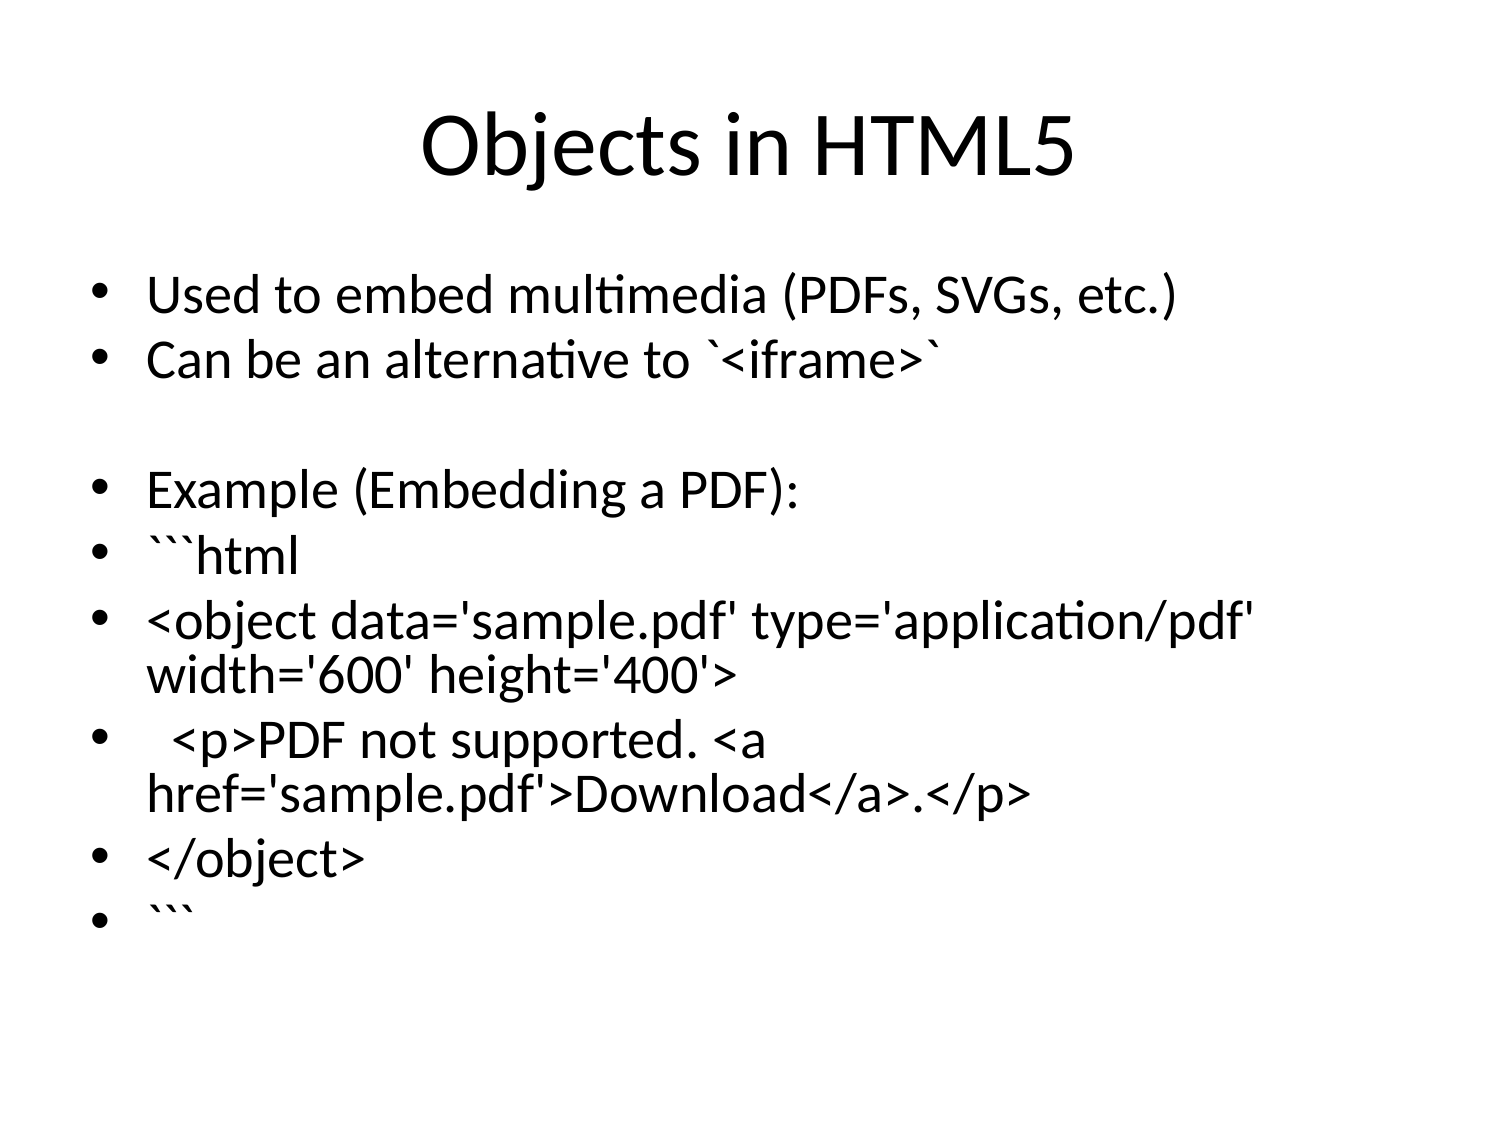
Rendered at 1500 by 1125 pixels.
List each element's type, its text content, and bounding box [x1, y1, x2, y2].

list Used to embed multimedia (PDFs, SVGs, etc.) Can be an alternative to `<iframe>` Example (Embedding a PDF): ```html <object data='sample.pdf' type='application/pdf' width='600' height='400'> <p>PDF not supported. <a href='sample.pdf'>Download</a>.</p> </object> ``` [75, 262, 1425, 1005]
title Objects in HTML5 [75, 45, 1425, 233]
